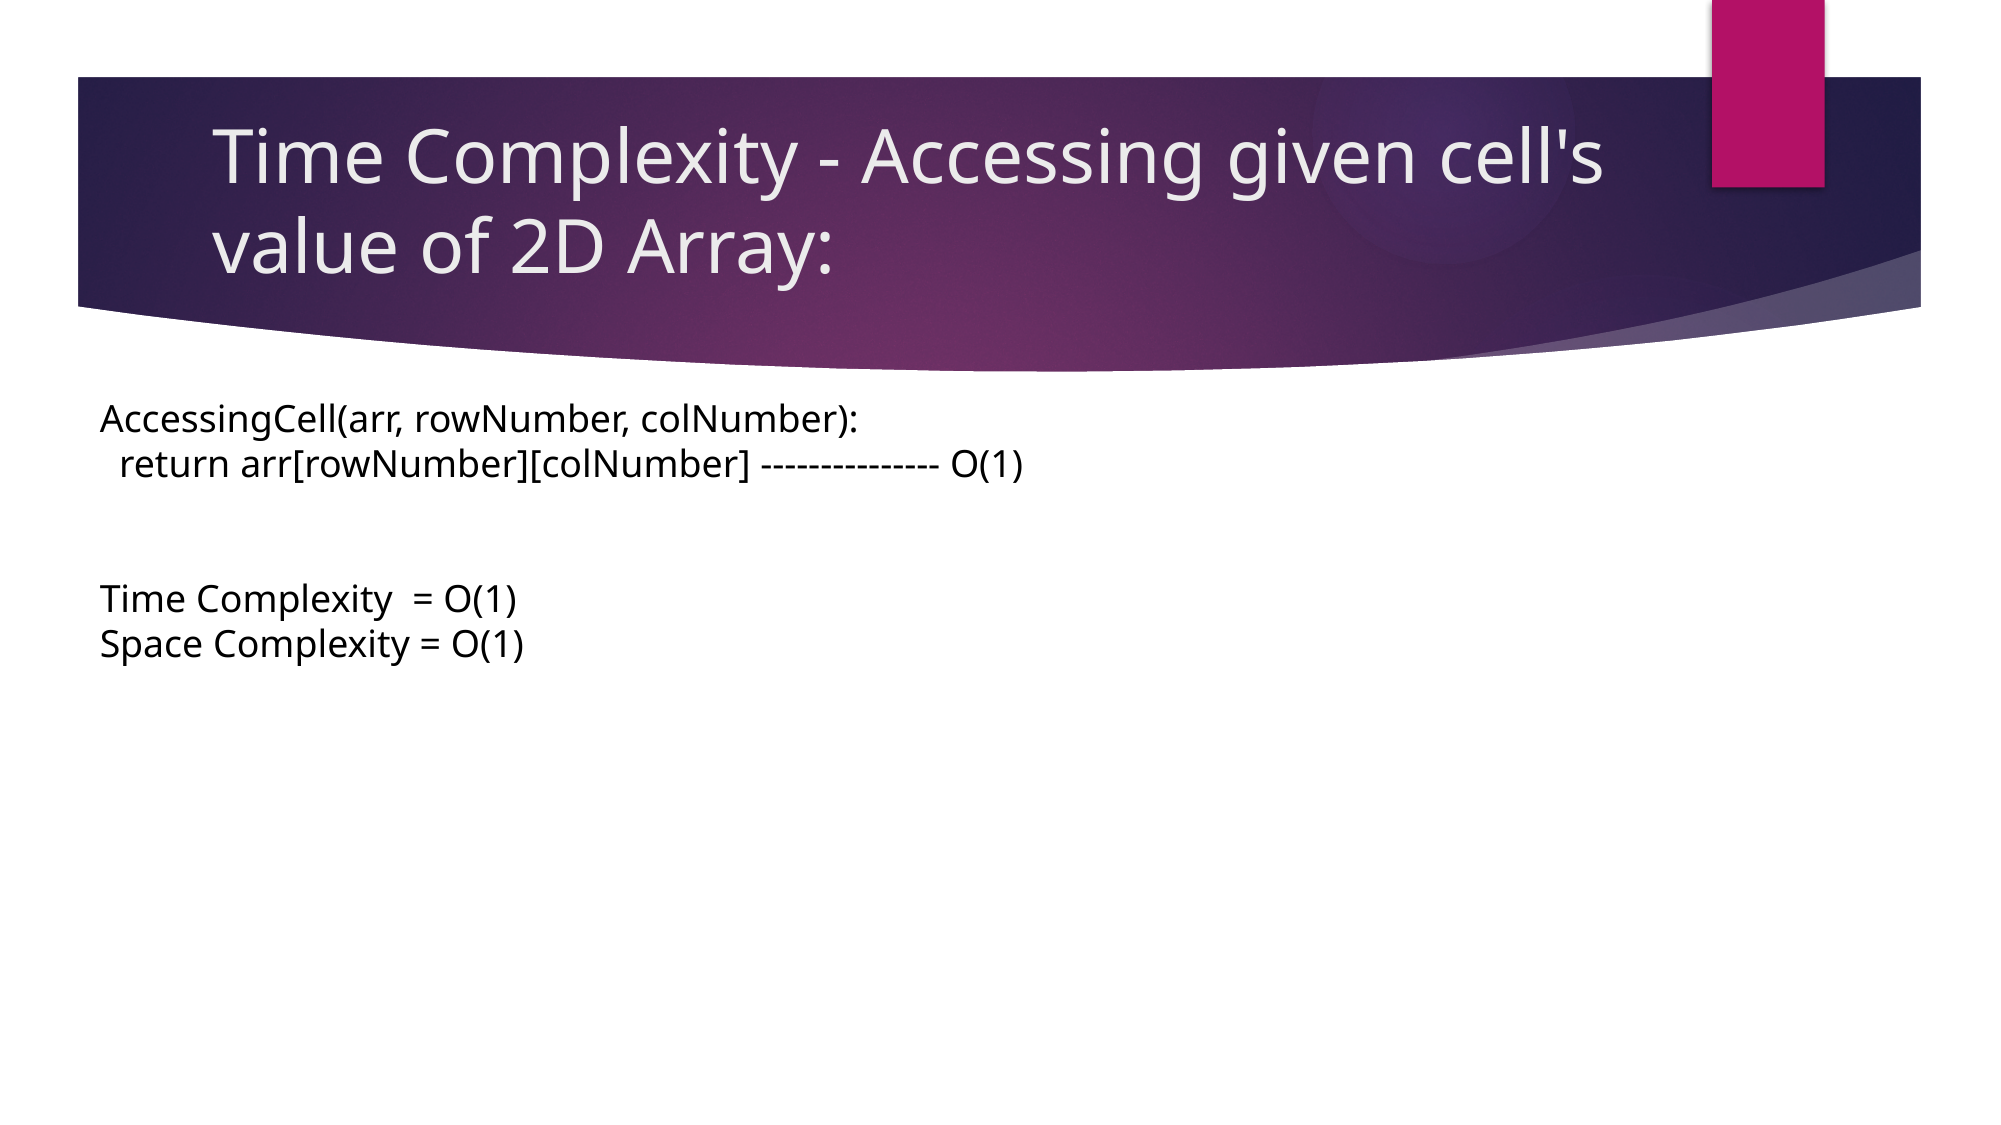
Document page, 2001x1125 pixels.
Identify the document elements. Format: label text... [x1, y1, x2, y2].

text_box AccessingCell(arr, rowNumber, colNumber): return arr[rowNumber][colNumber] --------------- O(1) Time Complexity = O(1) Space Complexity = O(1) [84, 388, 1918, 673]
title Time Complexity - Accessing given cell's value of 2D Array: [197, 140, 1635, 257]
